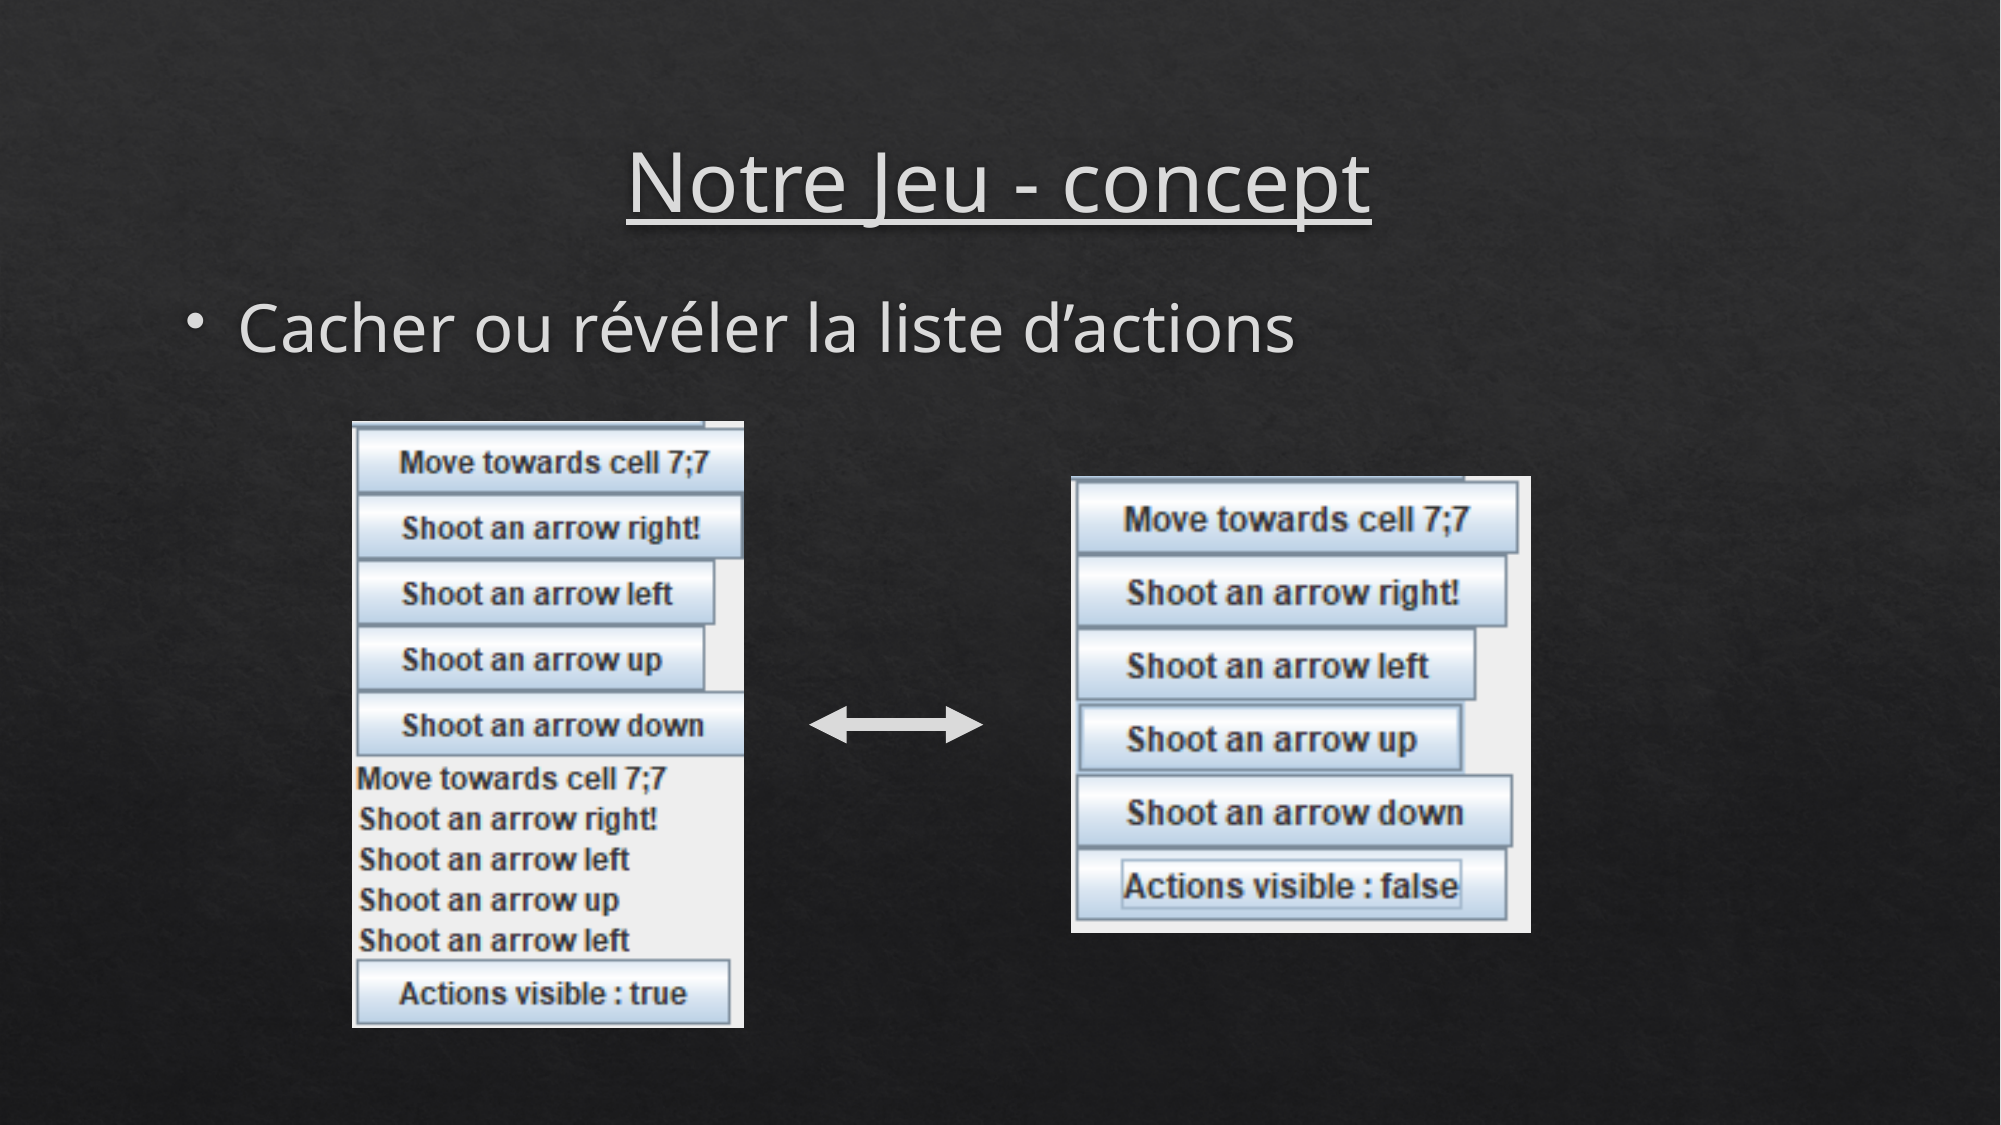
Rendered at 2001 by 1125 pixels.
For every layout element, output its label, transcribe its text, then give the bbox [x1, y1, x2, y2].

list Cacher ou révéler la liste d’actions [166, 172, 1865, 839]
title Notre Jeu - concept [149, 99, 1849, 260]
picture [1070, 476, 1531, 934]
picture [352, 421, 745, 1028]
